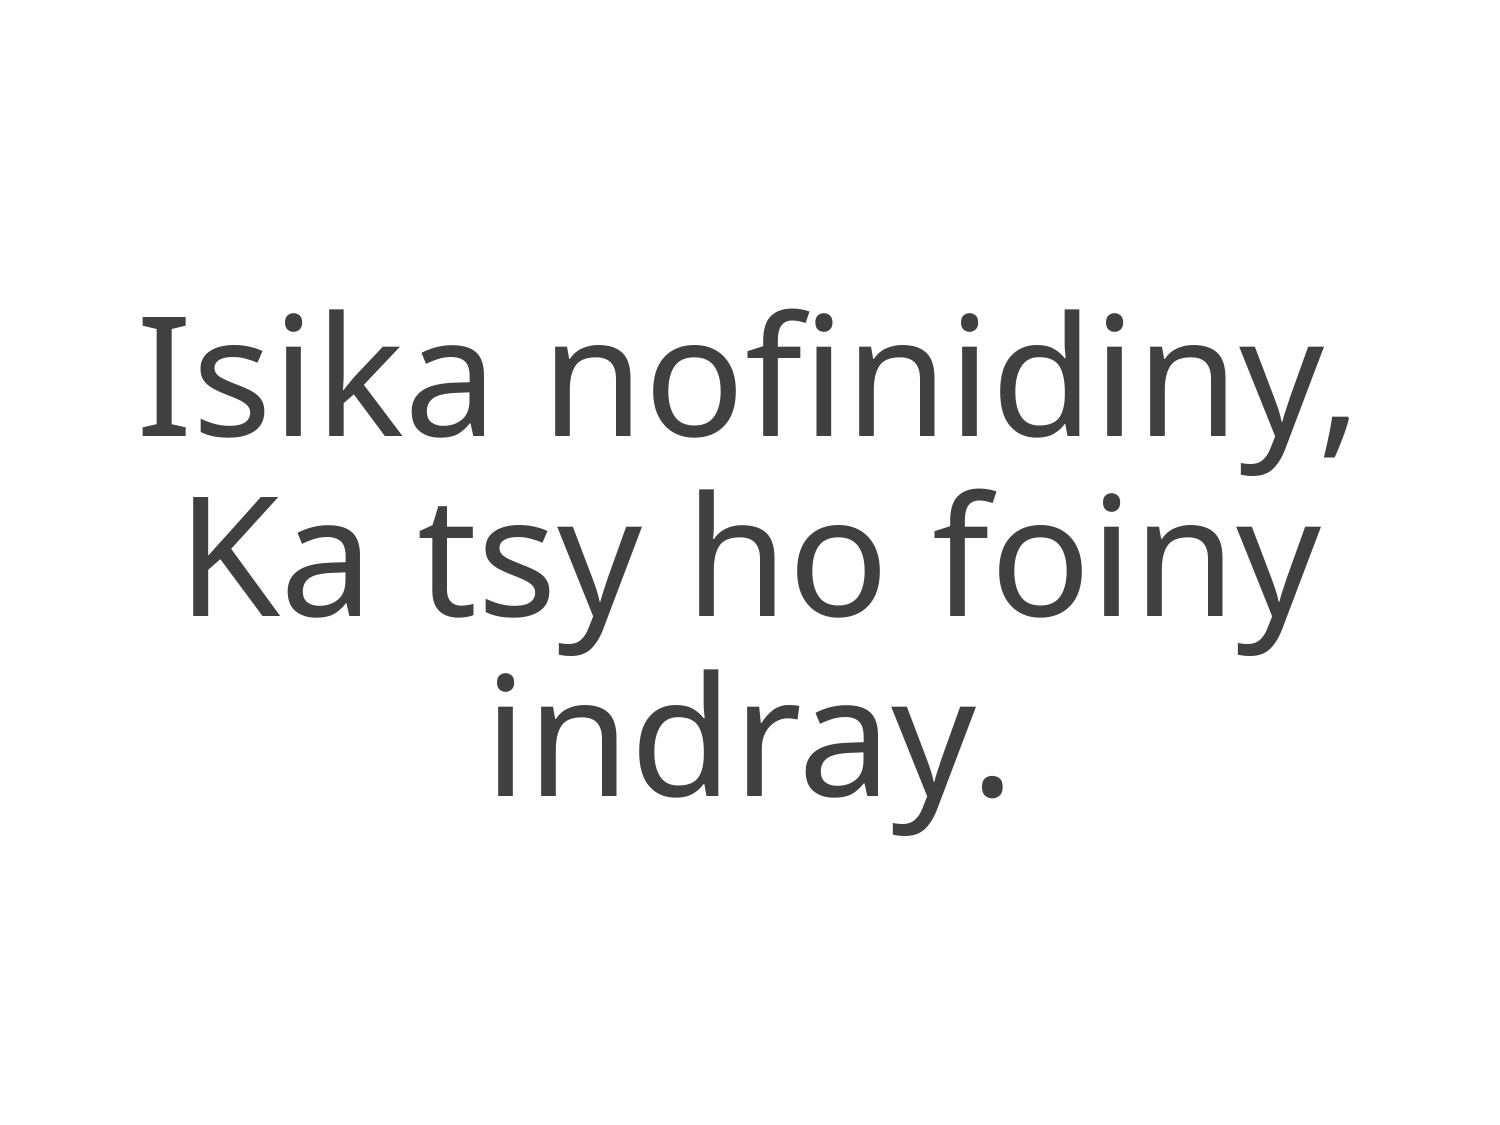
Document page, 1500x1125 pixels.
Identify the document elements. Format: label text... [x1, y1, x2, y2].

title Isika nofinidiny, Ka tsy ho foiny indray. [0, 453, 1500, 672]
